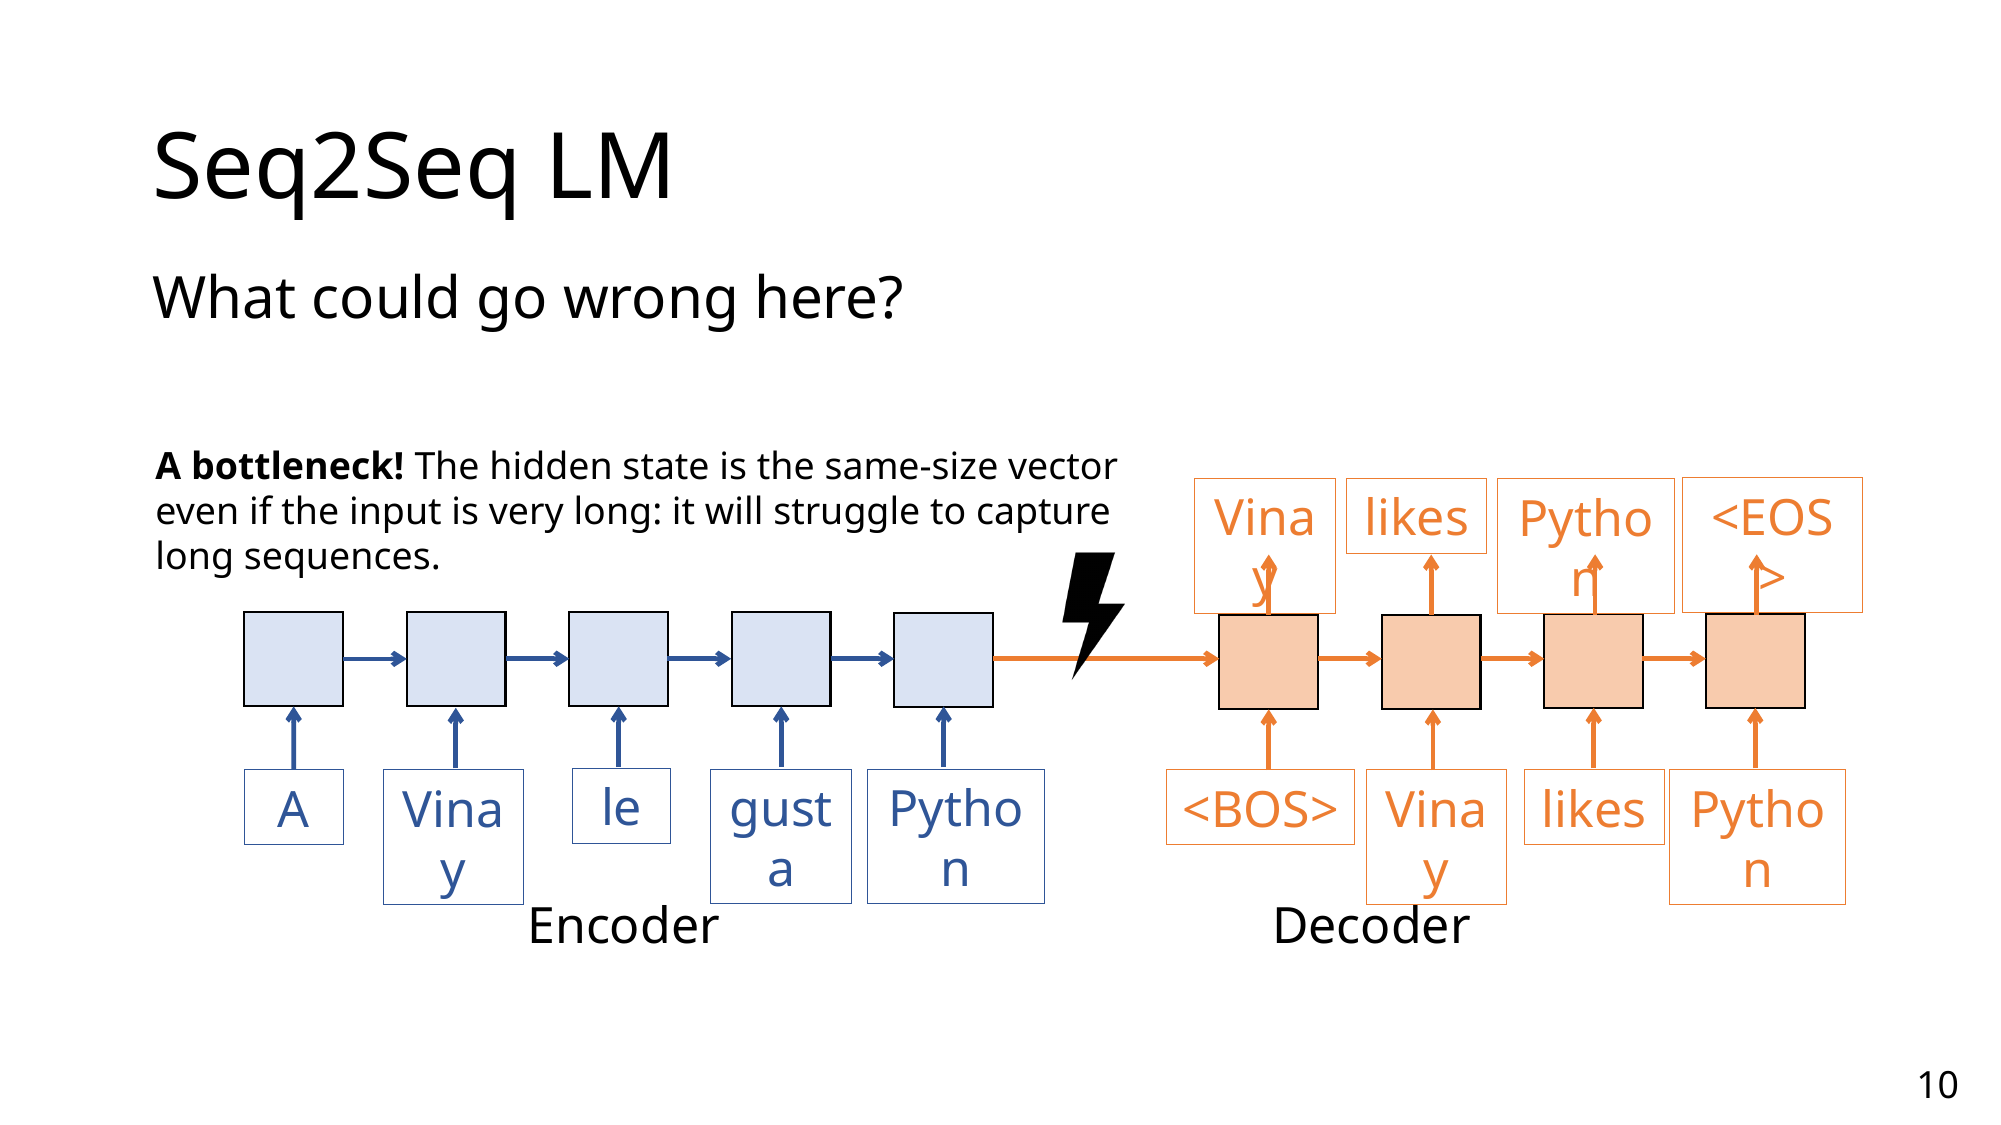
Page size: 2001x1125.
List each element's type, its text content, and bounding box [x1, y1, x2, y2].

text_box [243, 611, 344, 707]
text_box le [572, 768, 671, 844]
text_box Python [1497, 478, 1675, 614]
text_box likes [1346, 478, 1487, 554]
text_box A bottleneck! The hidden state is the same-size vector even if the input is very long: it will struggle to capture long sequences. [140, 434, 1178, 585]
list What could go wrong here? [137, 261, 1863, 382]
text_box [406, 611, 507, 707]
text_box [1705, 613, 1806, 709]
text_box 10 [1853, 1054, 1974, 1114]
text_box <BOS> [1166, 769, 1355, 845]
text_box Python [1669, 769, 1846, 905]
text_box [893, 612, 994, 708]
text_box [1218, 614, 1319, 710]
text_box Decoder [1227, 886, 1516, 962]
text_box [1381, 614, 1482, 710]
text_box likes [1524, 769, 1665, 845]
title Seq2Seq LM [137, 59, 1863, 261]
text_box [568, 611, 669, 707]
text_box gusta [710, 769, 852, 904]
text_box [1543, 614, 1644, 709]
text_box Python [867, 769, 1045, 904]
text_box Vinay [1366, 769, 1507, 905]
text_box Encoder [479, 886, 768, 962]
picture [1018, 540, 1169, 691]
text_box <EOS> [1682, 477, 1863, 613]
text_box [731, 611, 832, 707]
text_box A [244, 769, 344, 845]
text_box Vinay [1194, 478, 1336, 614]
text_box Vinay [383, 769, 524, 905]
